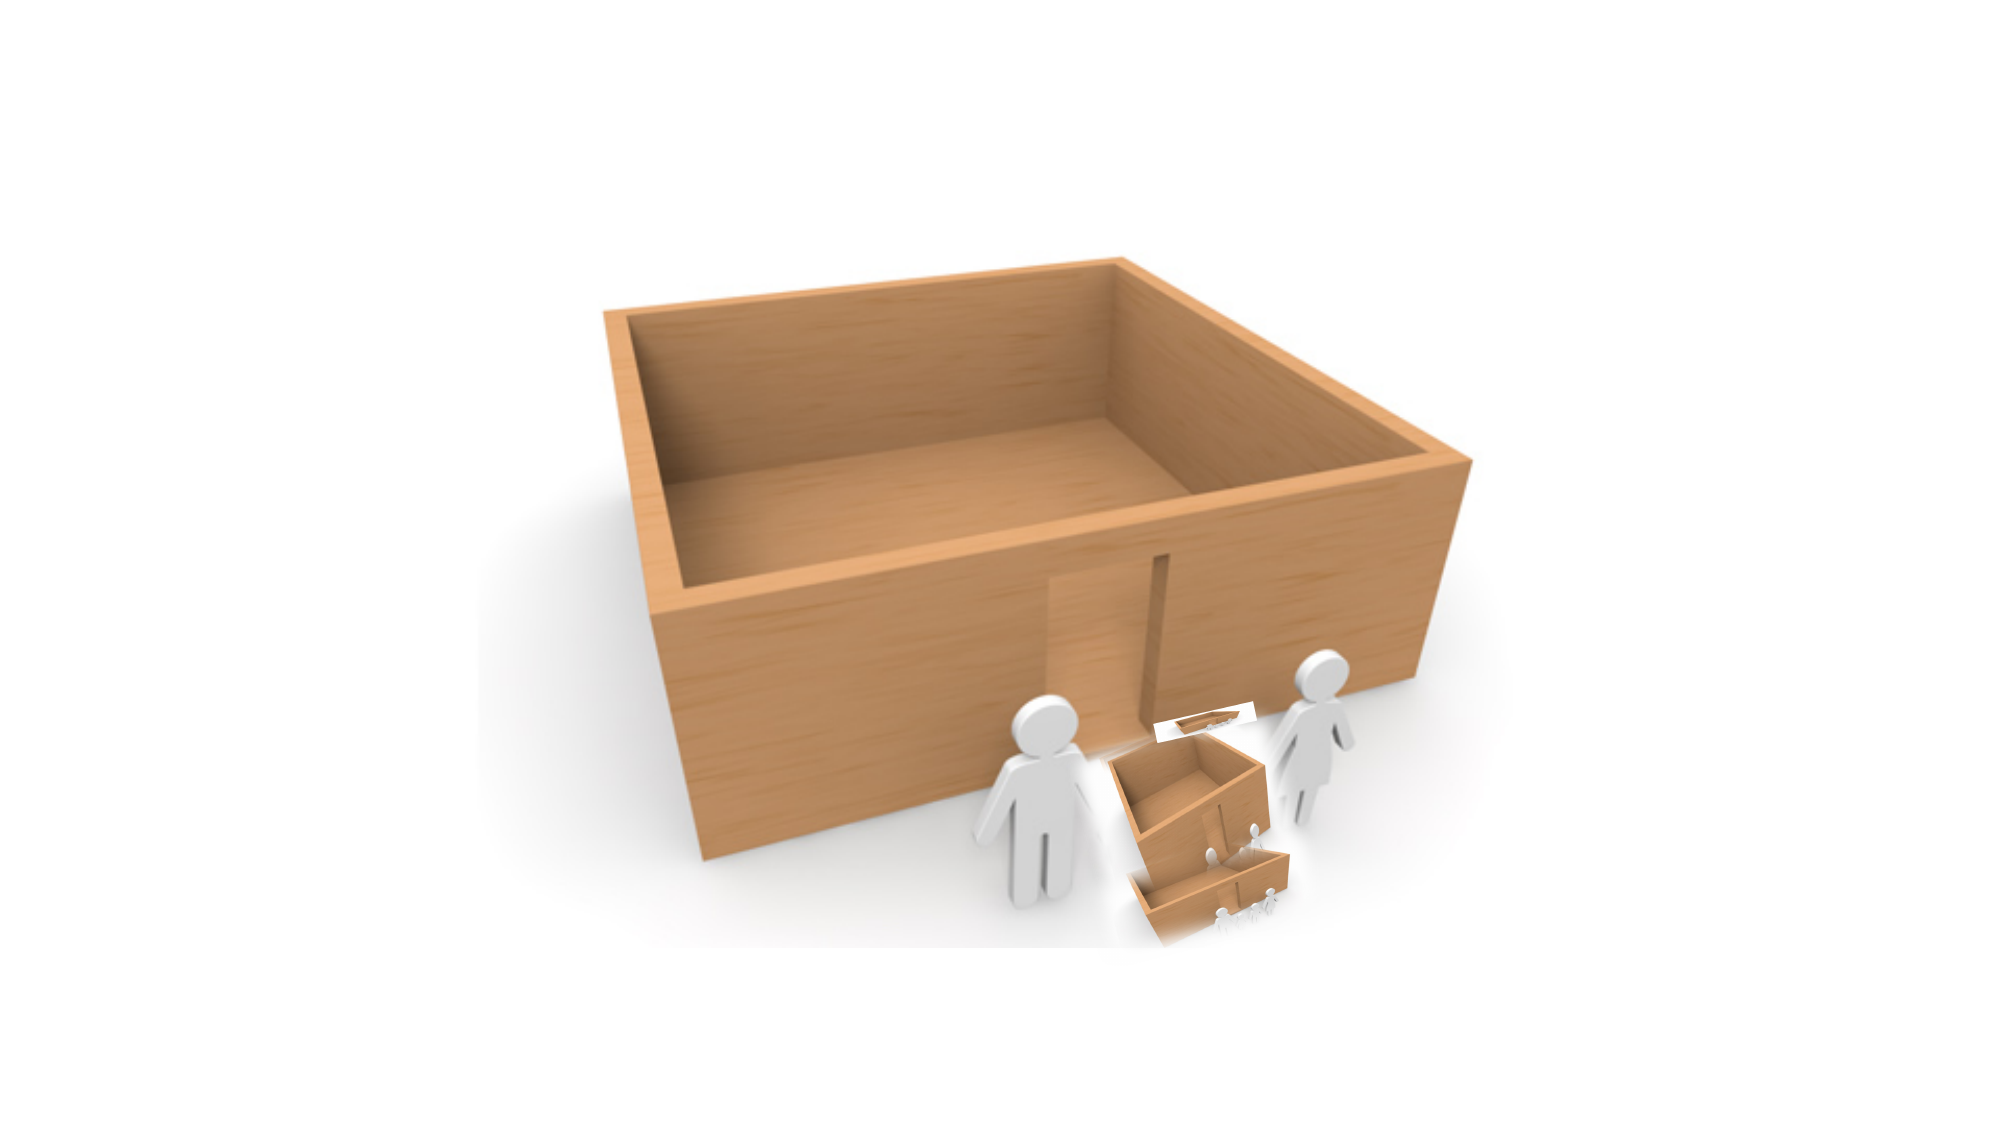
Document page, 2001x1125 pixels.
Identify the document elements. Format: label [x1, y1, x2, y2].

picture [333, 218, 1667, 948]
